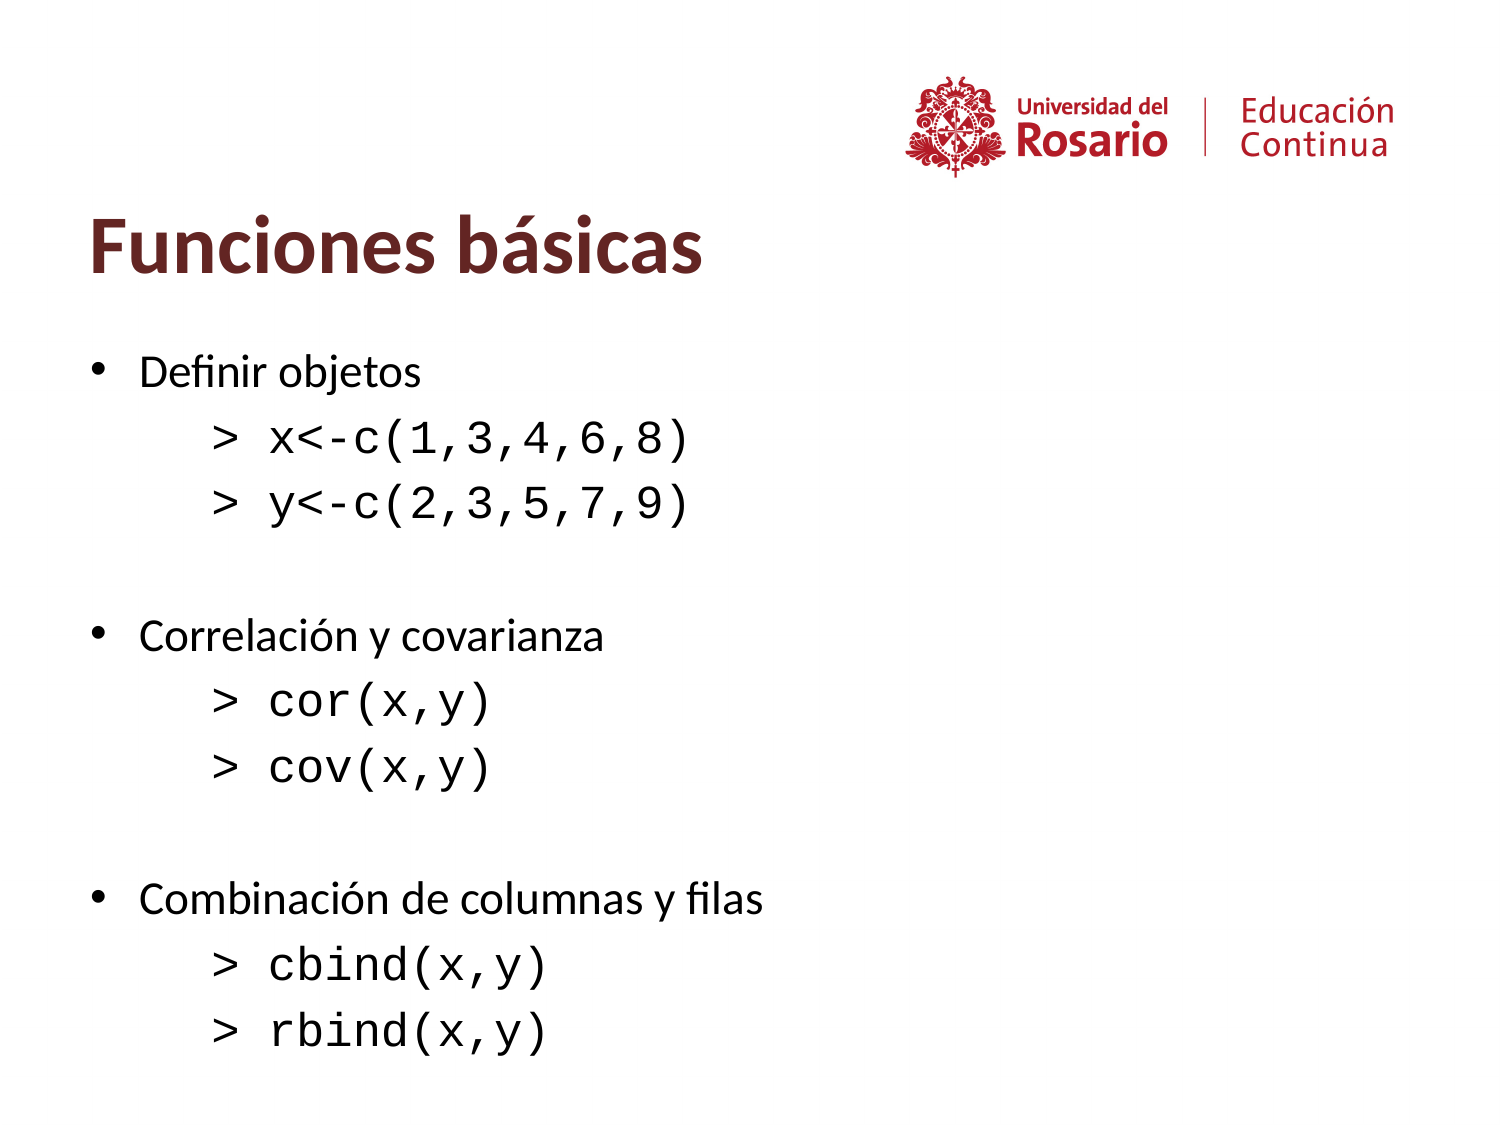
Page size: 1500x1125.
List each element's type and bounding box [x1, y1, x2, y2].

list [1, 0, 1500, 1125]
